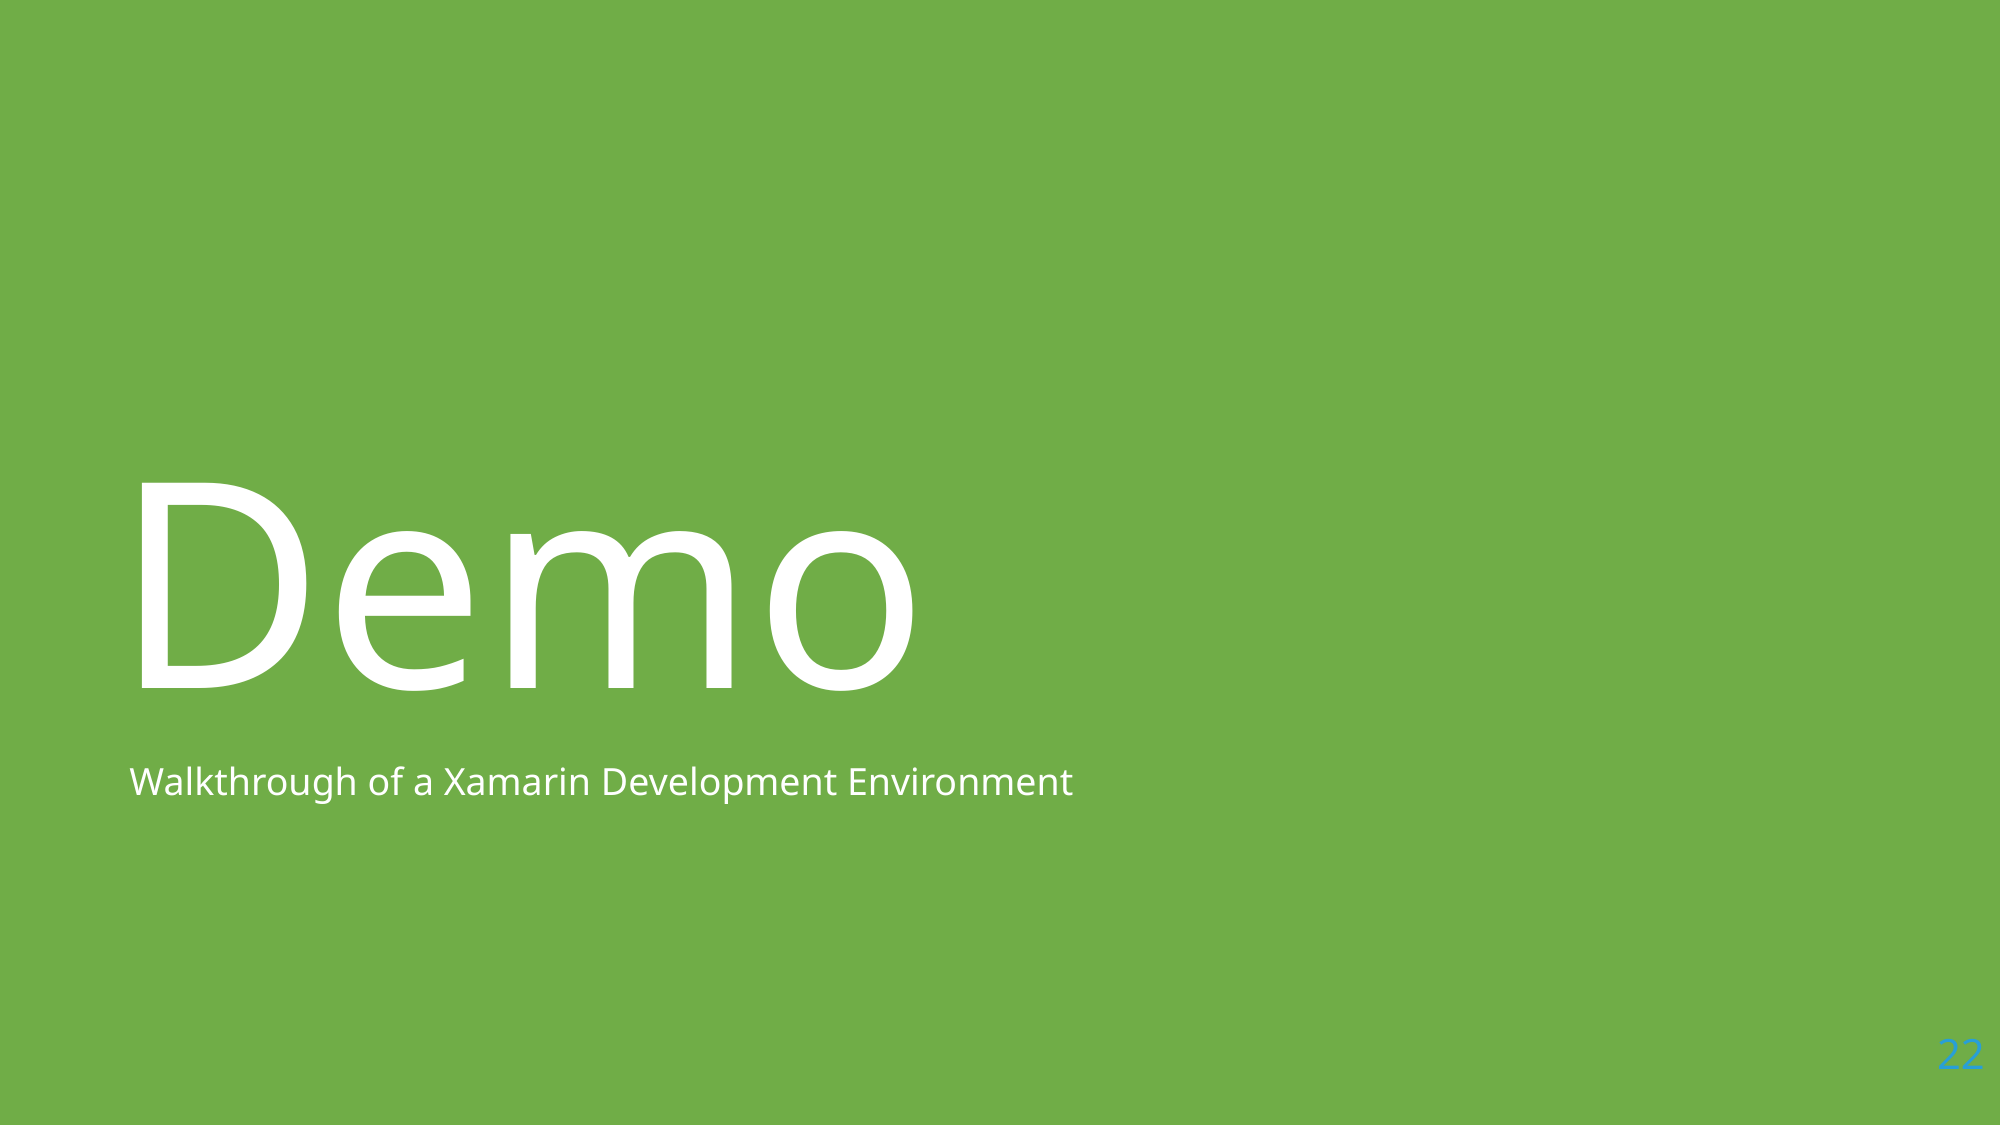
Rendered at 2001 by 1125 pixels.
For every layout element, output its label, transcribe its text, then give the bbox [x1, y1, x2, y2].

text_box Walkthrough of a Xamarin Development Environment [114, 750, 1759, 811]
slide_number 22 [1550, 1026, 2000, 1087]
title Demo [99, 366, 1910, 759]
